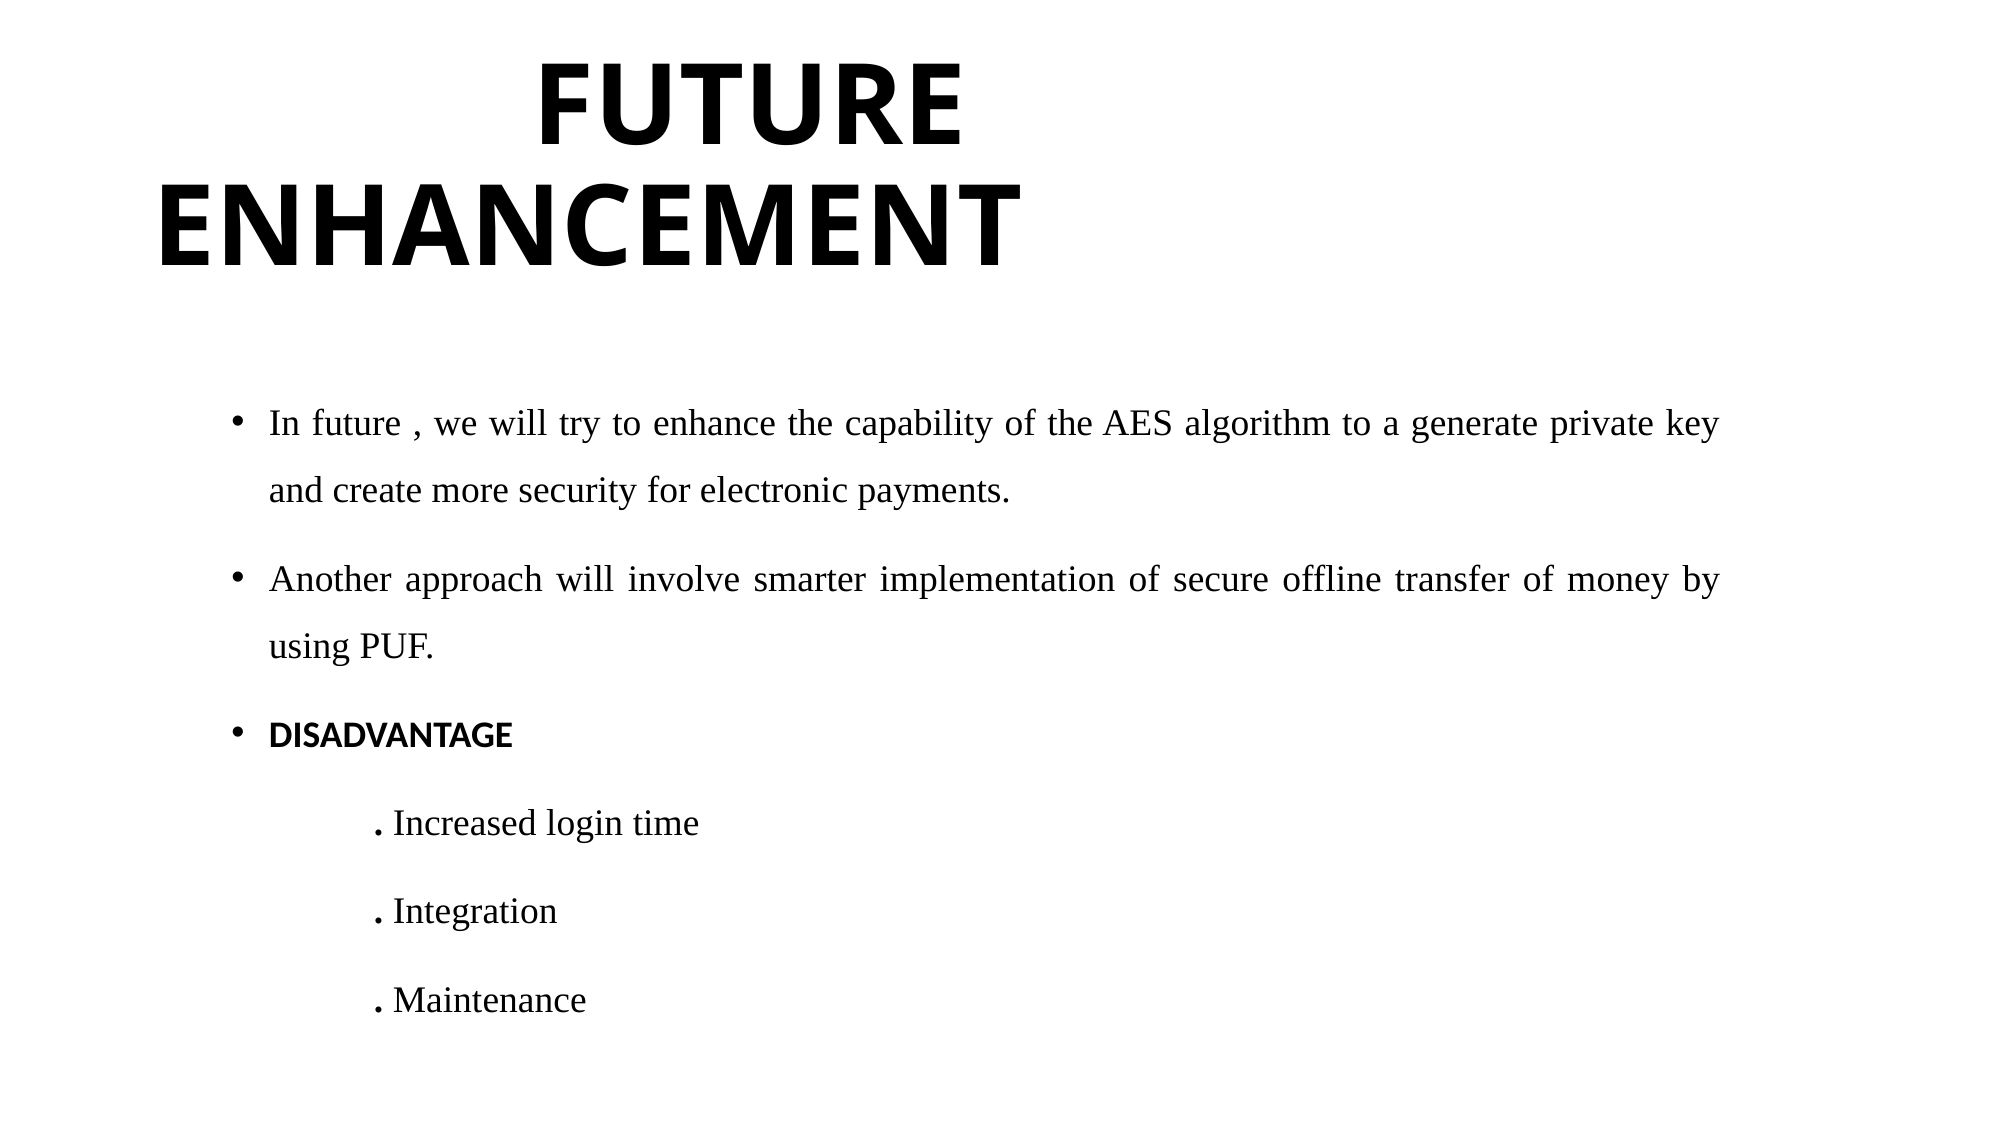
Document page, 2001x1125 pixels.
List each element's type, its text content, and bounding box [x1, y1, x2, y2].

list In future , we will try to enhance the capability of the AES algorithm to a generate private key and create more security for electronic payments. Another approach will involve smarter implementation of secure offline transfer of money by using PUF. DISADVANTAGE . Increased login time . Integration . Maintenance [216, 367, 1738, 1066]
title FUTURE ENHANCEMENT [137, 59, 1863, 278]
